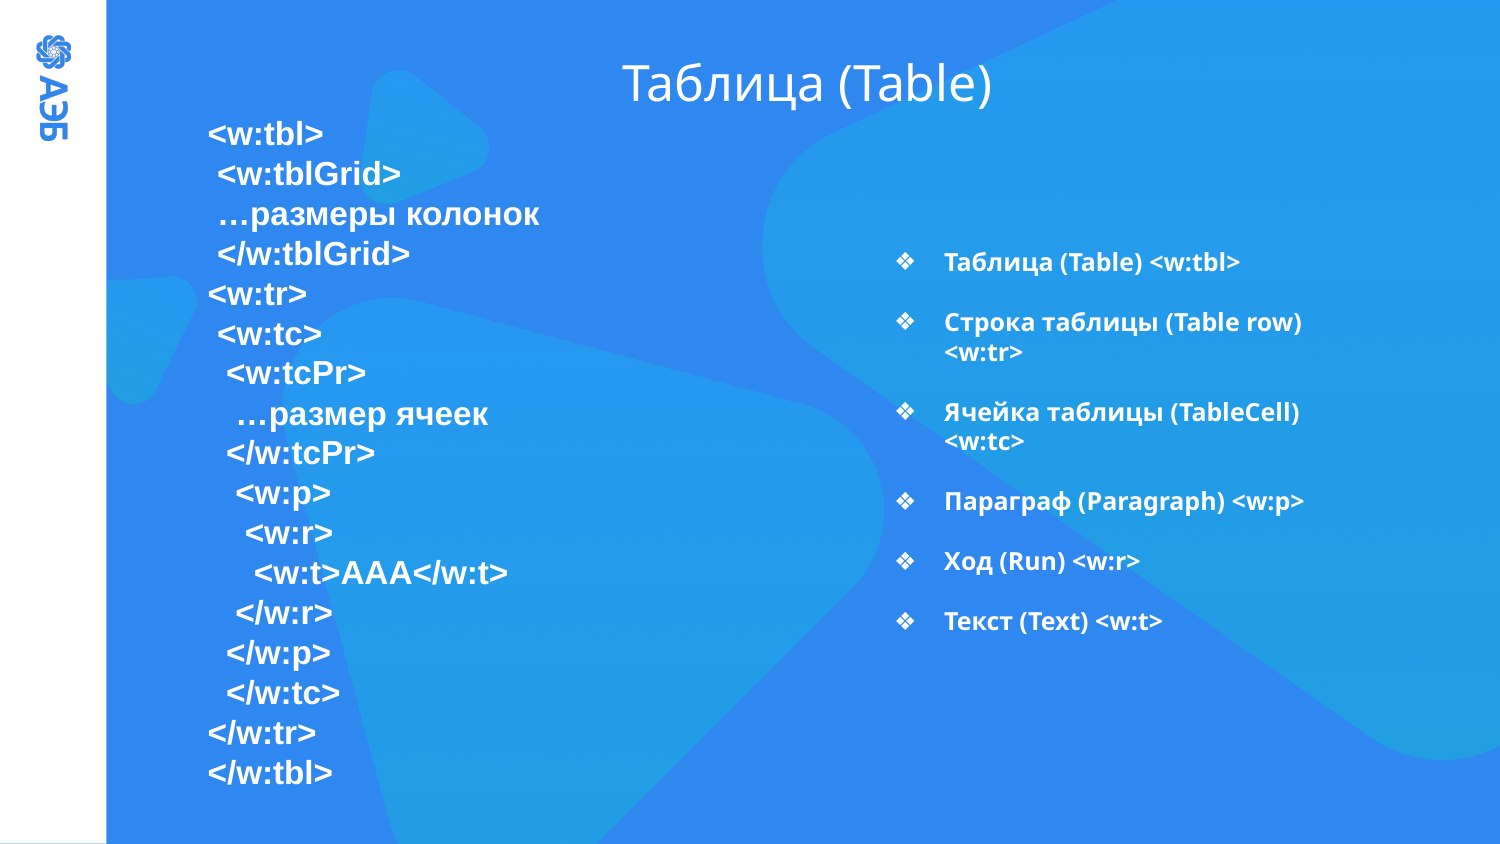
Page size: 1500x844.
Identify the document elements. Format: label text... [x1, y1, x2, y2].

text_box Таблица (Table) [607, 36, 1023, 113]
text_box Таблица (Table) <w:tbl> Строка таблицы (Table row) <w:tr> Ячейка таблицы (TableCell) <w:tc> Параграф (Paragraph) <w:p> Ход (Run) <w:r> Текст (Text) <w:t> [854, 231, 1375, 577]
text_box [0, 0, 107, 844]
text_box <w:tbl> <w:tblGrid> …размеры колонок </w:tblGrid> <w:tr> <w:tc> <w:tcPr> …размер ячеек </w:tcPr> <w:p> <w:r> <w:t>AAA</w:t> </w:r> </w:p> </w:tc> </w:tr> </w:tbl> [192, 97, 714, 815]
picture [107, 0, 1500, 844]
